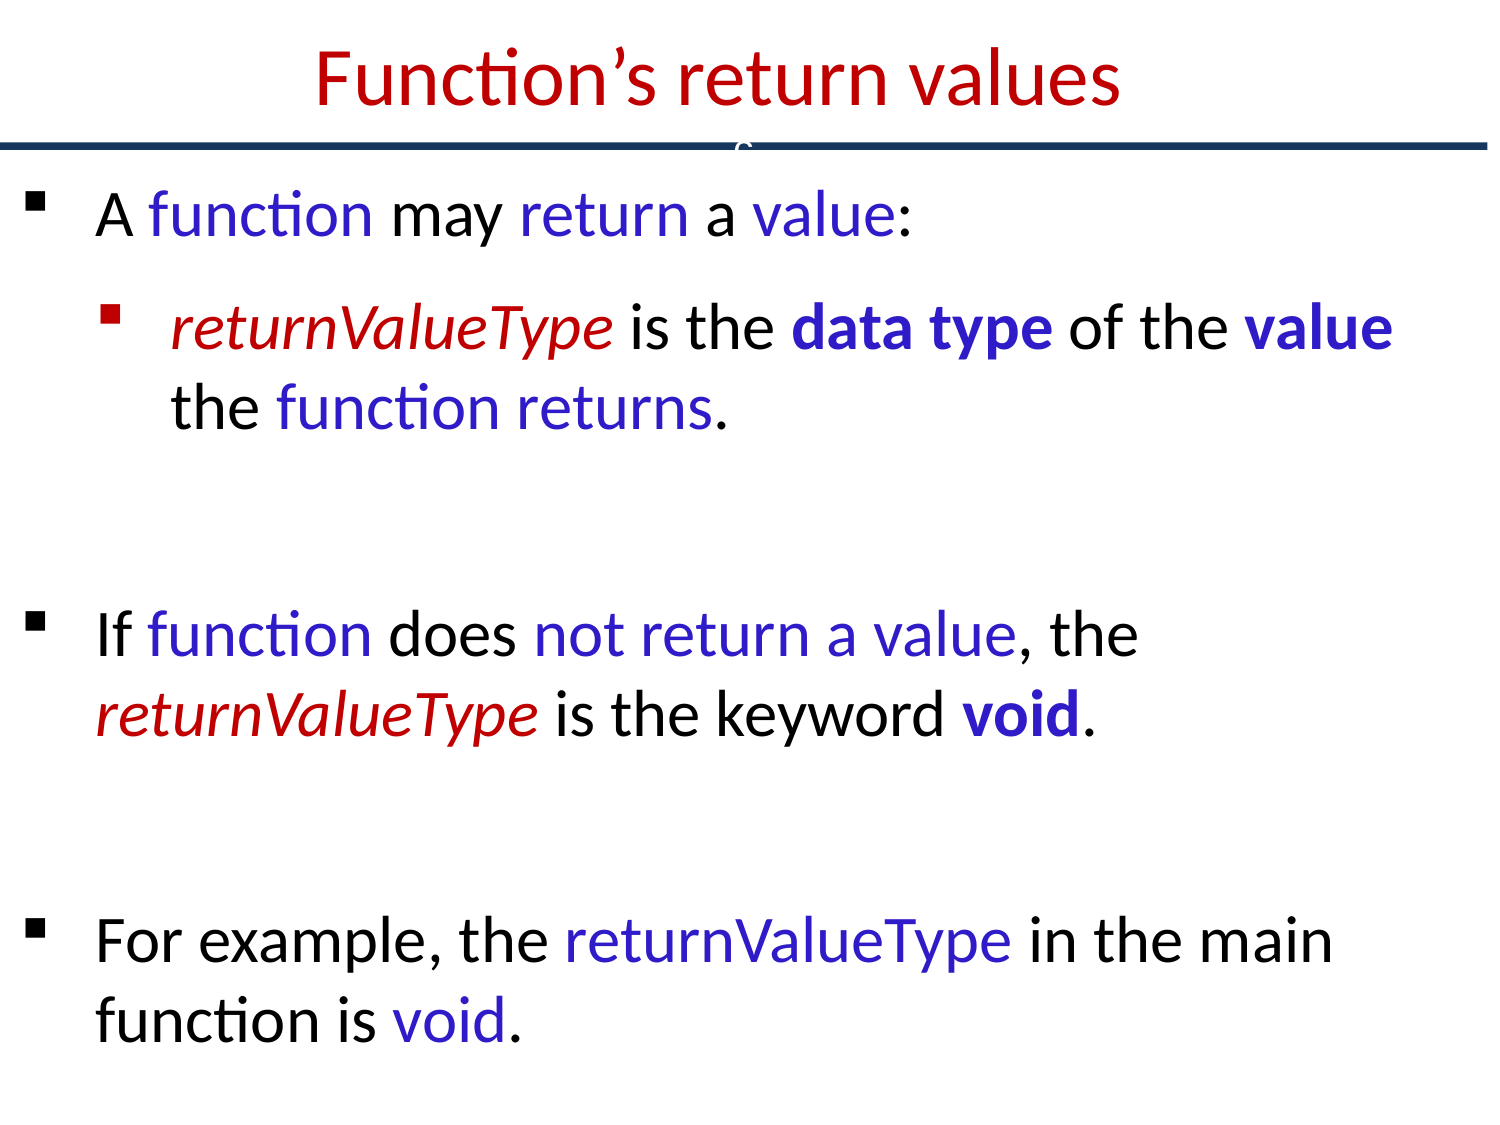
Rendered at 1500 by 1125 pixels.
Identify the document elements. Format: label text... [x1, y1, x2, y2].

text_box Function’s return values [74, 7, 1363, 138]
text_box A function may return a value: returnValueType is the data type of the value the function returns. If function does not return a value, the returnValueType is the keyword void. For example, the returnValueType in the main function is void. [5, 162, 1500, 1064]
text_box c [0, 140, 1489, 152]
